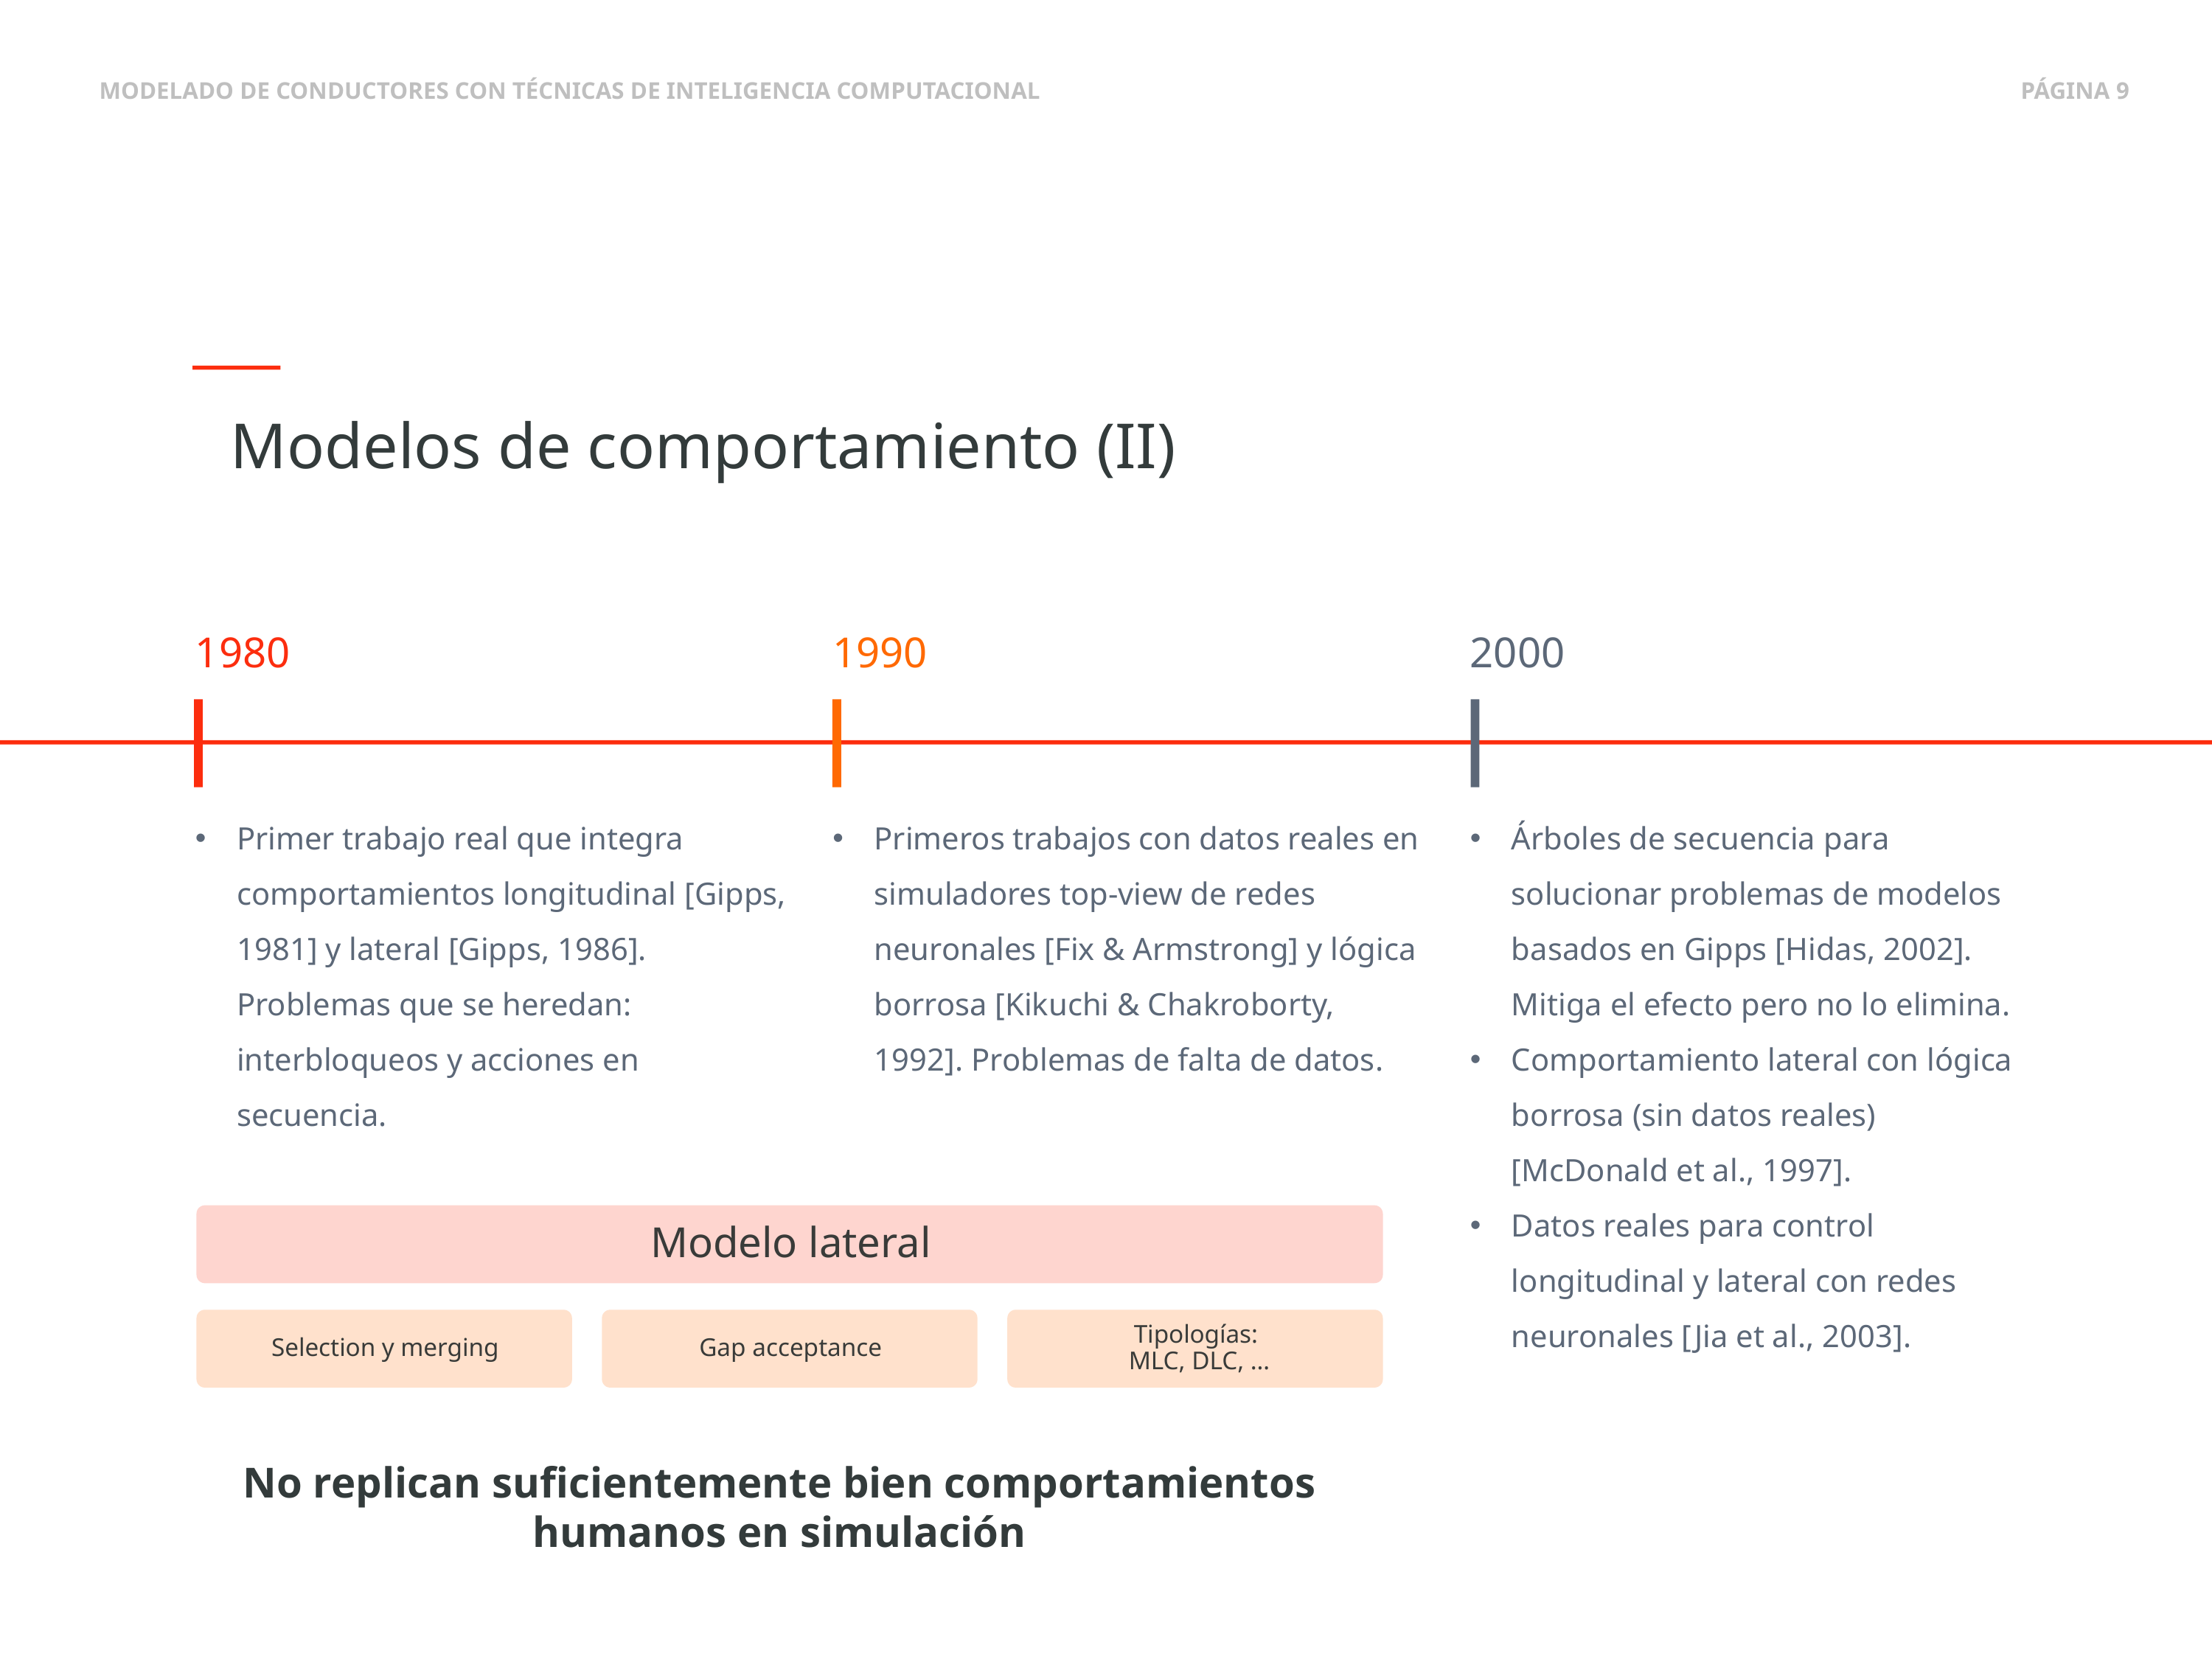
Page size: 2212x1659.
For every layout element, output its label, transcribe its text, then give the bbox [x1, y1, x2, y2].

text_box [196, 1206, 1383, 1387]
text_box Modelos de comportamiento (II) [220, 401, 1189, 487]
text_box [0, 620, 2212, 1414]
text_box [192, 365, 281, 370]
text_box No replican suficientemente bien comportamientos humanos en simulación [176, 1450, 1383, 1562]
